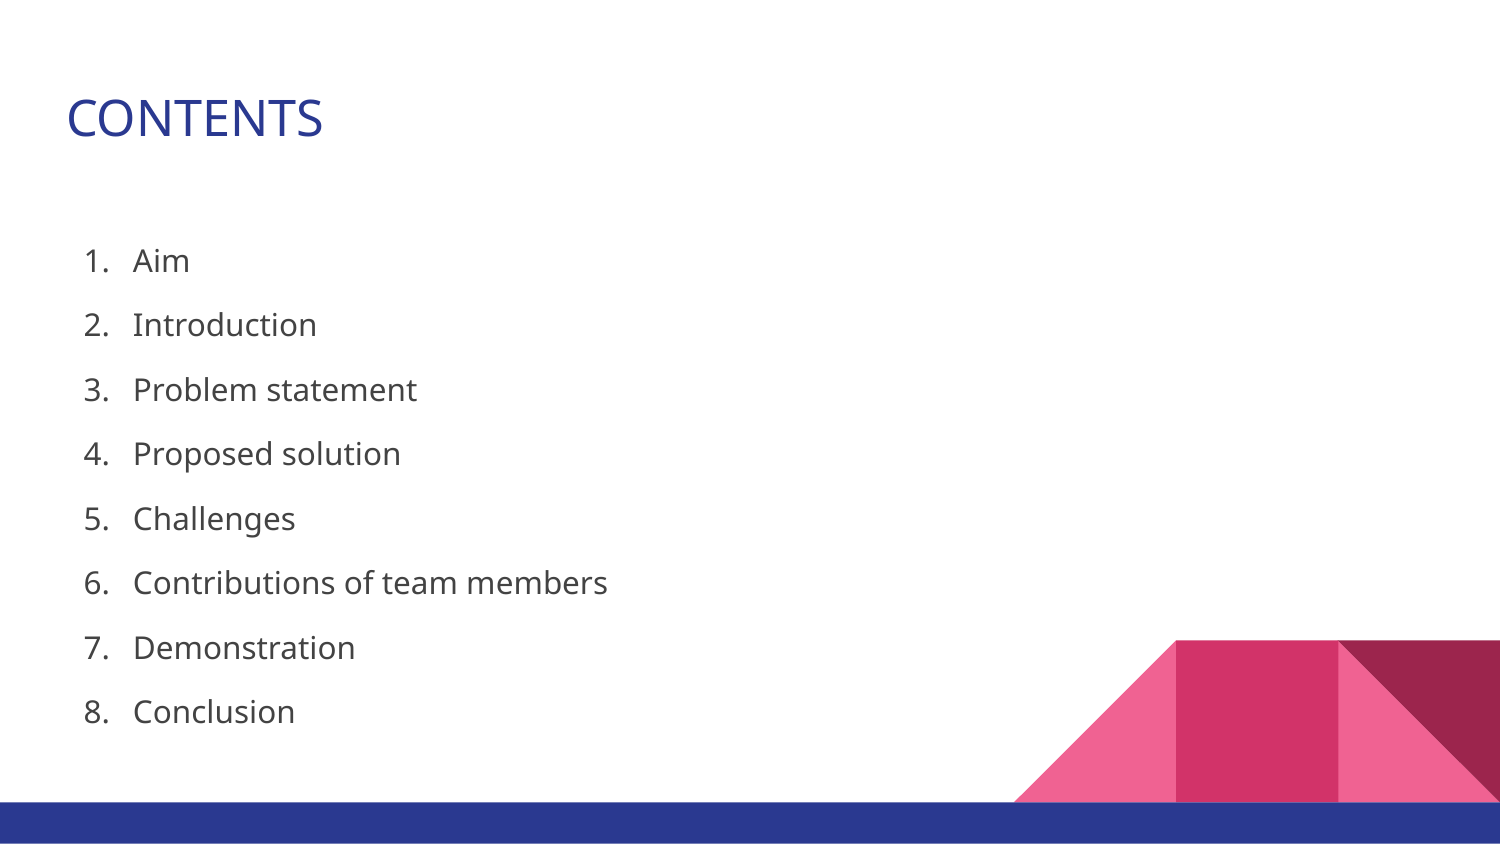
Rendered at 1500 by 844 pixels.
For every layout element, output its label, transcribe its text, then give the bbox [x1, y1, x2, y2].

list Aim Introduction Problem statement Proposed solution Challenges Contributions of team members Demonstration Conclusion [51, 201, 1449, 750]
title CONTENTS [51, 67, 1449, 167]
